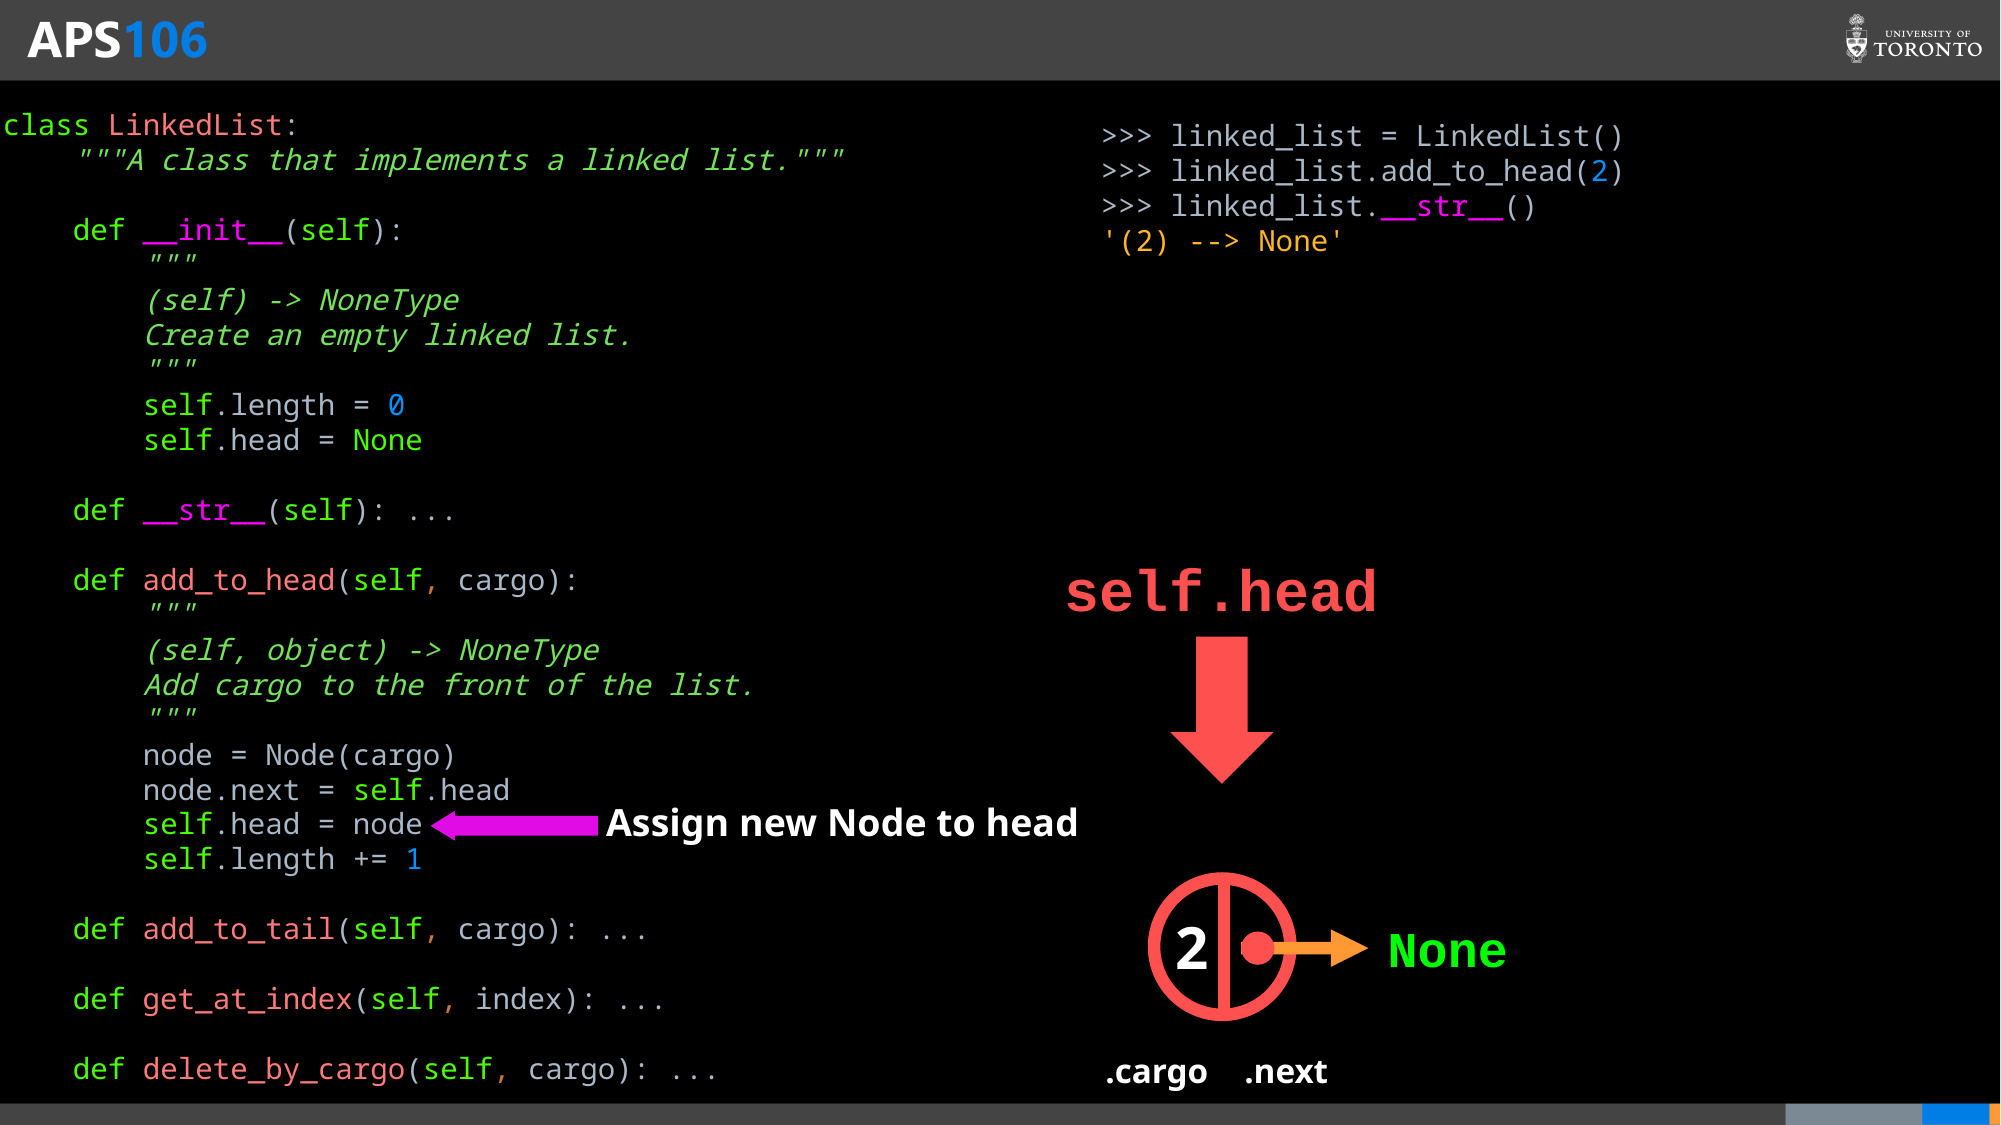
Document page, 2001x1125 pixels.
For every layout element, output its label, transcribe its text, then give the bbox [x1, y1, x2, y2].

text_box class LinkedList: """A class that implements a linked list.""" def __init__(self): """ (self) -> NoneType Create an empty linked list. """ self.length = 0 self.head = None def __str__(self): ... def add_to_head(self, cargo): """ (self, object) -> NoneType Add cargo to the front of the list. """ node = Node(cargo) node.next = self.head self.head = node self.length += 1 def add_to_tail(self, cargo): ... def get_at_index(self, index): ... def delete_by_cargo(self, cargo): ... [0, 98, 858, 1093]
text_box [1167, 877, 1292, 1016]
text_box [428, 809, 591, 843]
text_box [1167, 635, 1276, 786]
text_box None [1372, 909, 1523, 985]
text_box Assign new Node to head [591, 791, 1095, 852]
text_box [1153, 916, 1160, 977]
text_box 2 [1160, 903, 1223, 989]
text_box .cargo [1090, 1042, 1223, 1098]
text_box [1240, 930, 1276, 966]
picture [0, 0, 2001, 1125]
text_box self.head [1049, 545, 1395, 631]
text_box .next [1229, 1042, 1344, 1098]
text_box >>> linked_list = LinkedList() >>> linked_list.add_to_head(2) >>> linked_list.__str__() '(2) --> None' [1085, 110, 1812, 265]
